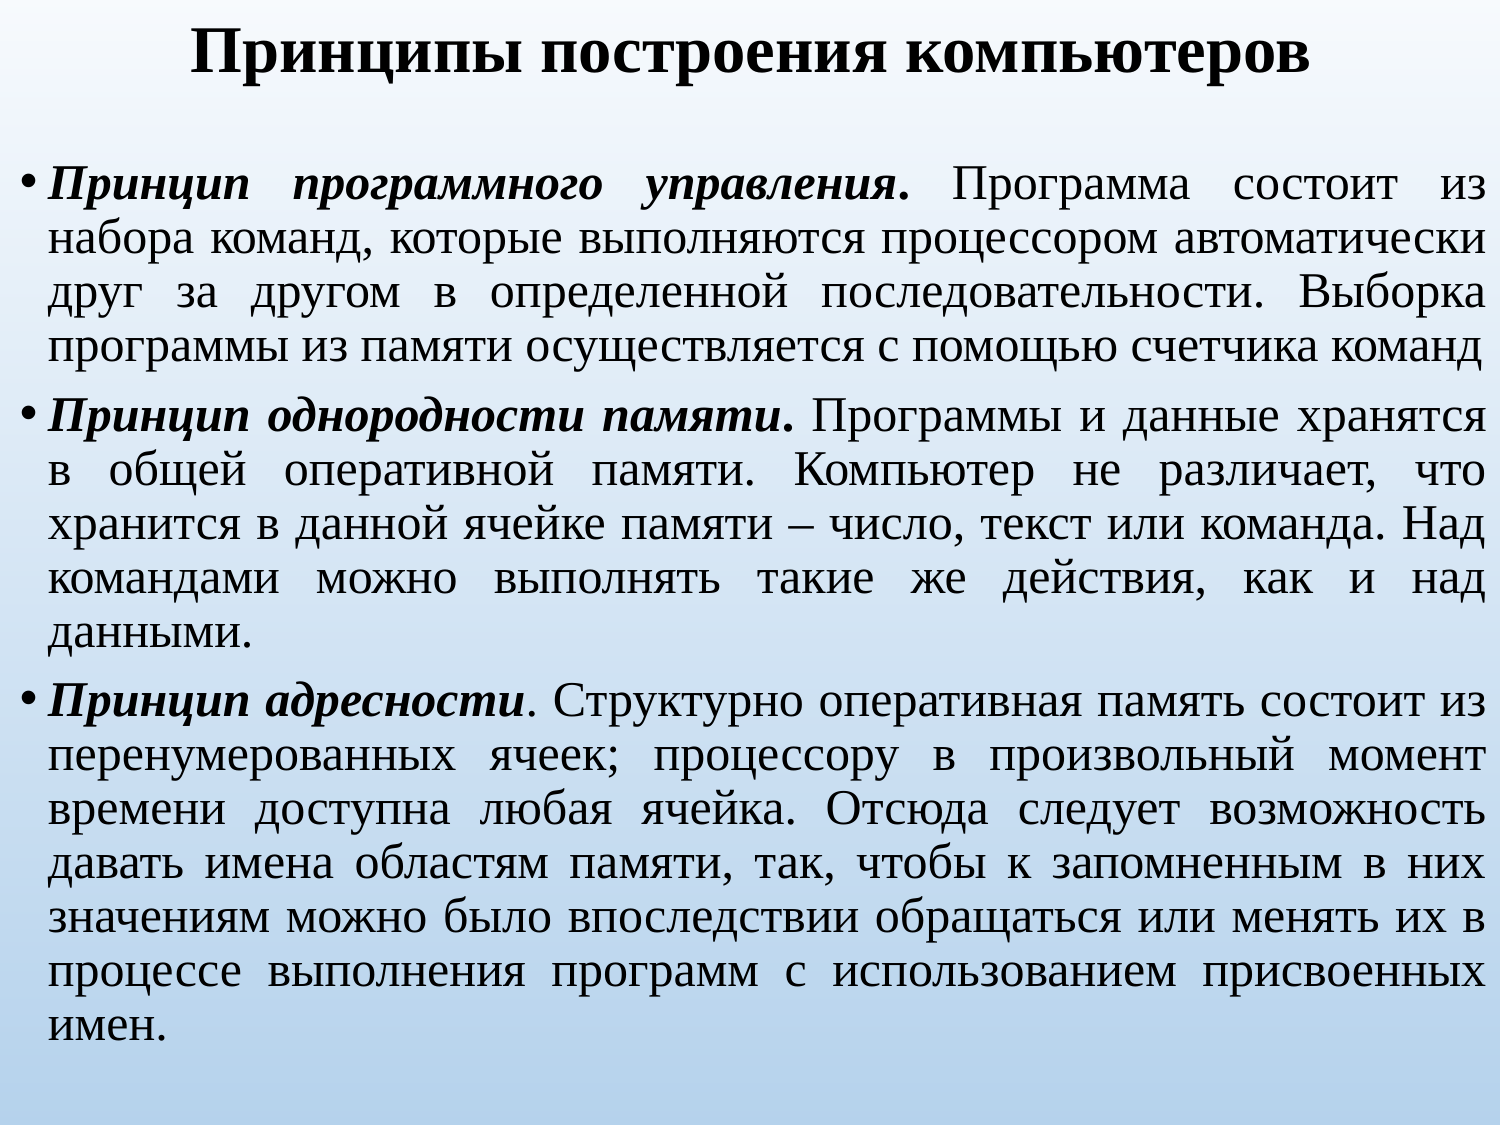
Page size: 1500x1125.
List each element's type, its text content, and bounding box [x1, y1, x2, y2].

title Принципы построения компьютеров [2, 0, 1500, 102]
list Принцип программного управления. Программа состоит из набора команд, которые выполняются процессором автоматически друг за другом в определенной последовательности. Выборка программы из памяти осуществляется с помощью счетчика команд Принцип однородности памяти. Программы и данные хранятся в общей оперативной памяти. Компьютер не различает, что хранится в данной ячейке памяти – число, текст или команда. Над командами можно выполнять такие же действия, как и над данными. Принцип адресности. Структурно оперативная память состоит из перенумерованных ячеек; процессору в произвольный момент времени доступна любая ячейка. Отсюда следует возможность давать имена областям памяти, так, чтобы к запомненным в них значениям можно было впоследствии обращаться или менять их в процессе выполнения программ с использованием присвоенных имен. [4, 149, 1500, 1086]
